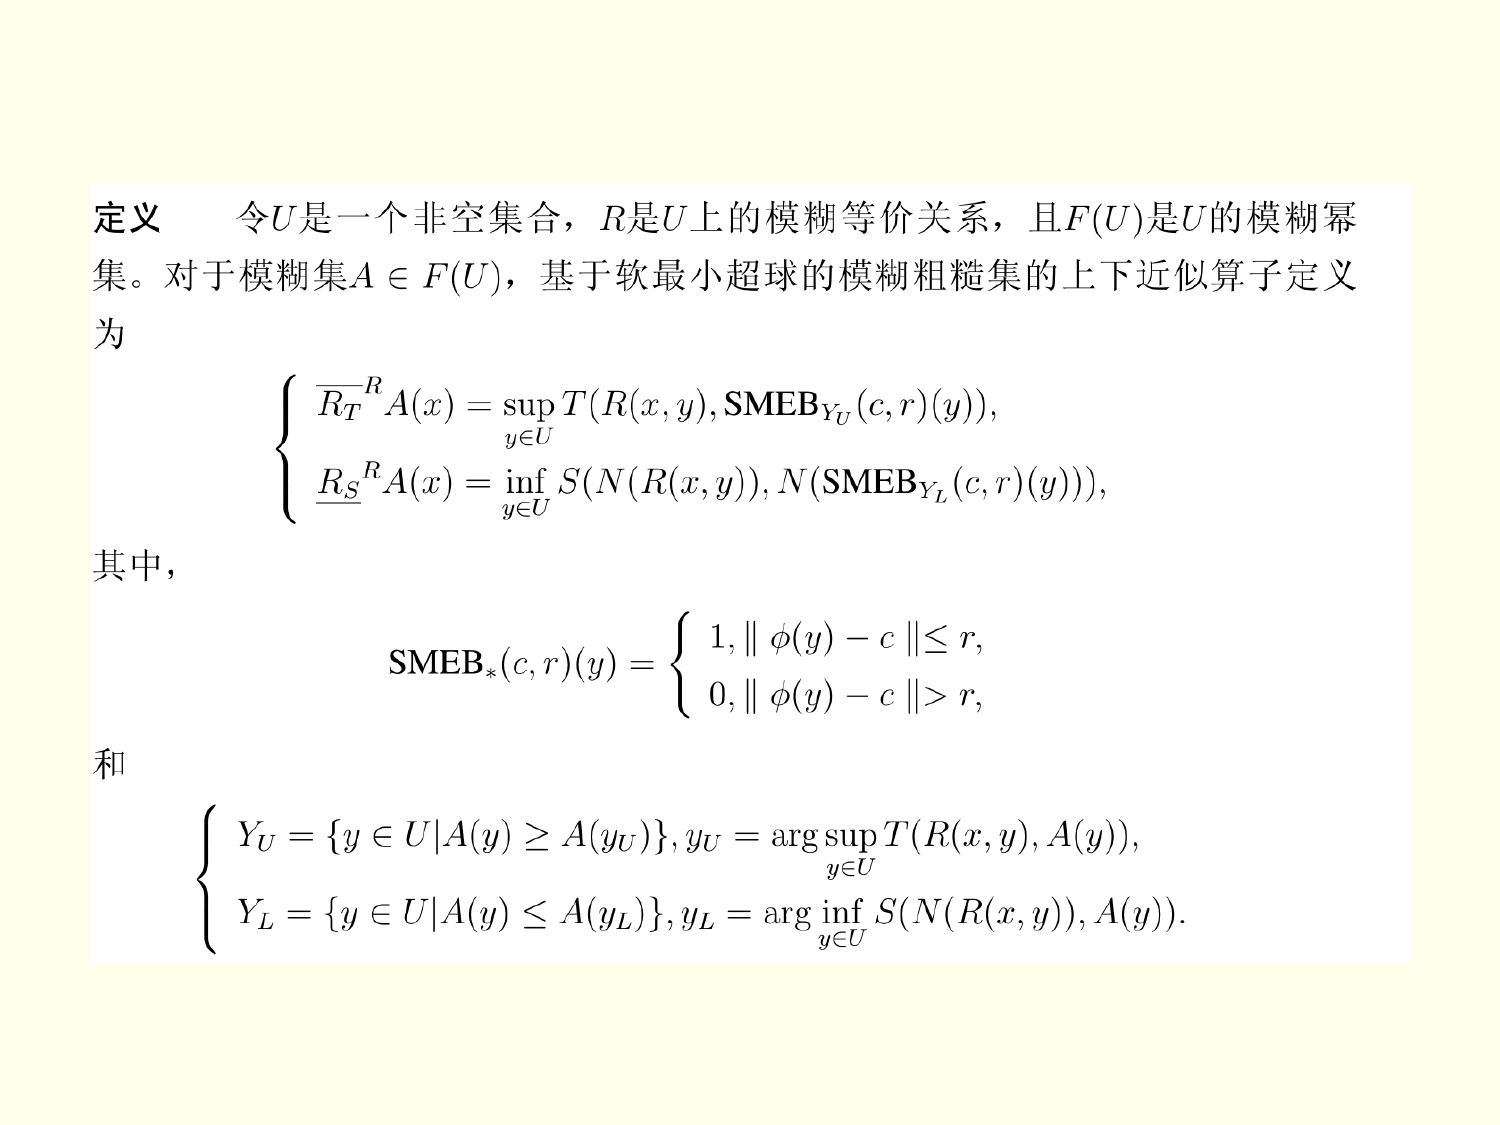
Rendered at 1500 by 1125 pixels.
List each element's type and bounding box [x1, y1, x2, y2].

list [88, 184, 1411, 965]
